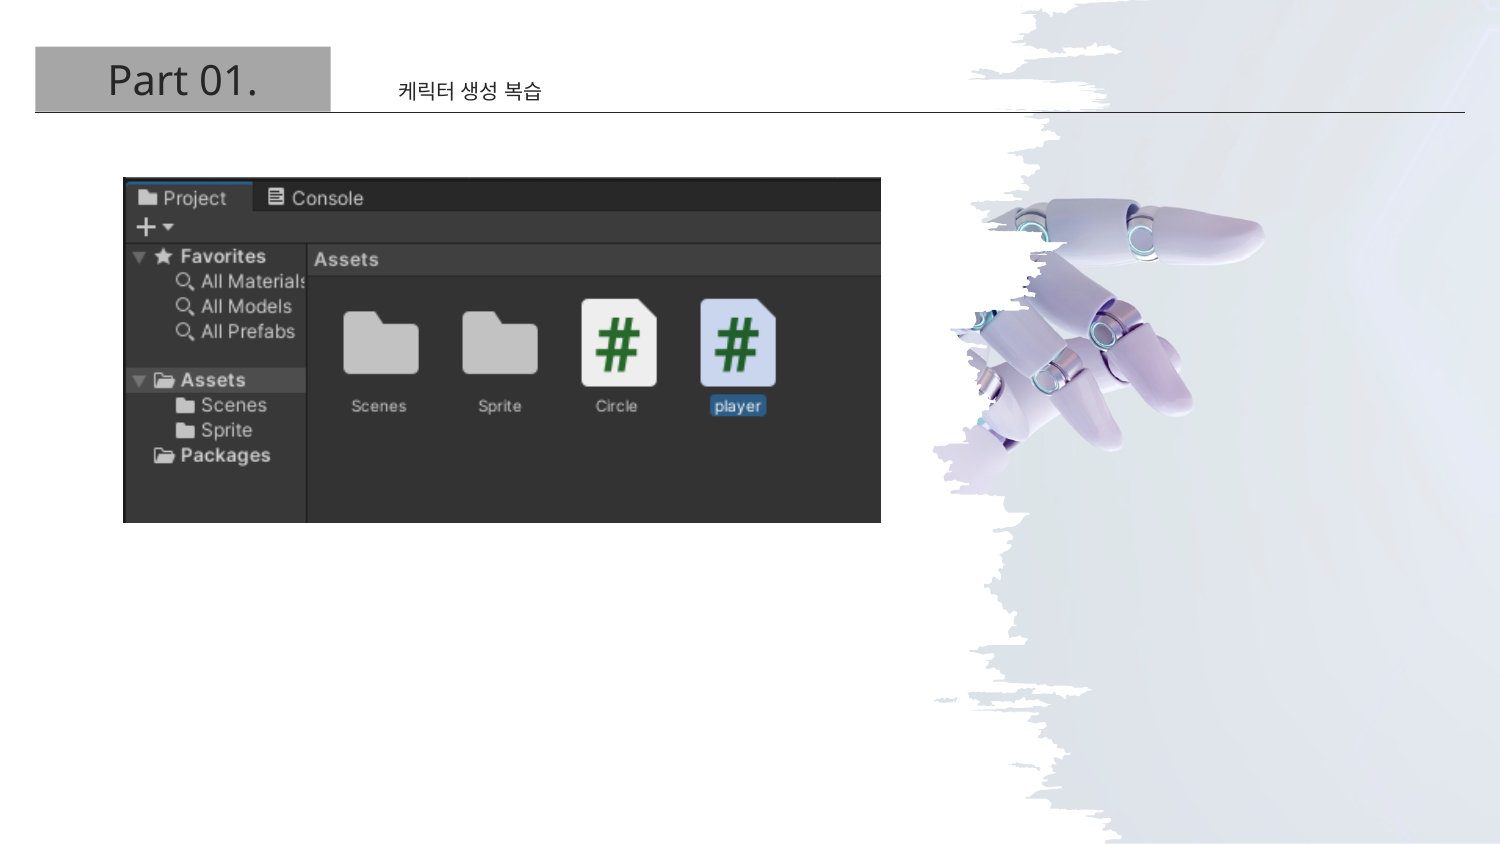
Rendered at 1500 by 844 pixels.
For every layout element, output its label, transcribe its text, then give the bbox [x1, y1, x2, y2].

picture [123, 0, 1500, 844]
text_box 케릭터 생성 복습 [316, 71, 625, 111]
text_box Part 01. [35, 46, 331, 111]
